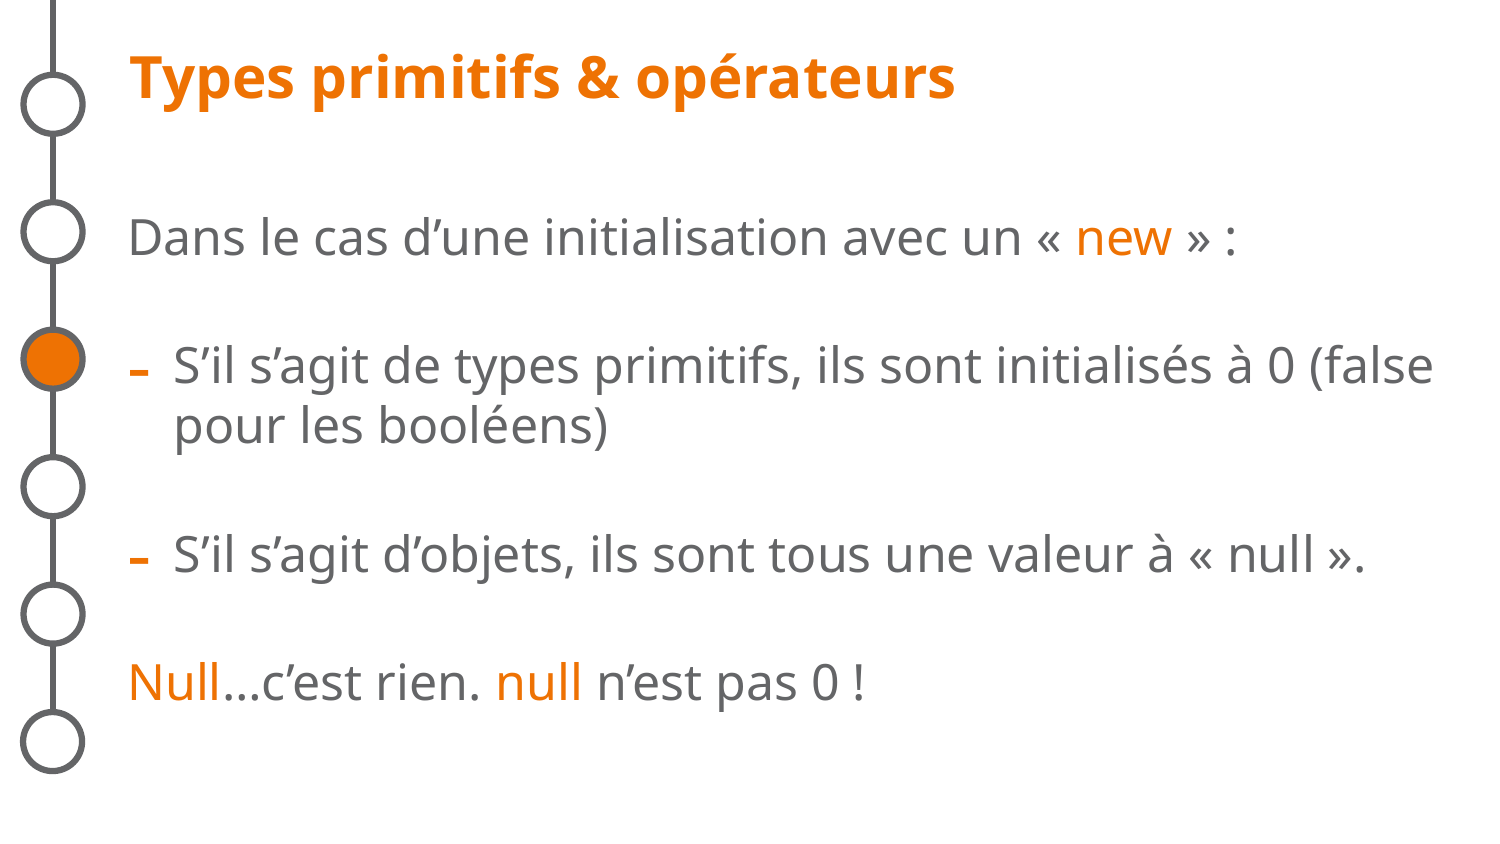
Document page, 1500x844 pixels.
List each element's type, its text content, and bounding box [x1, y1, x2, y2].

text_box Dans le cas d’une initialisation avec un « new » : S’il s’agit de types primitifs, ils sont initialisés à 0 (false pour les booléens) S’il s’agit d’objets, ils sont tous une valeur à « null ». Null…c’est rien. null n’est pas 0 ! [112, 133, 1477, 812]
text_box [22, 0, 83, 772]
title Types primitifs & opérateurs [129, 30, 1444, 120]
